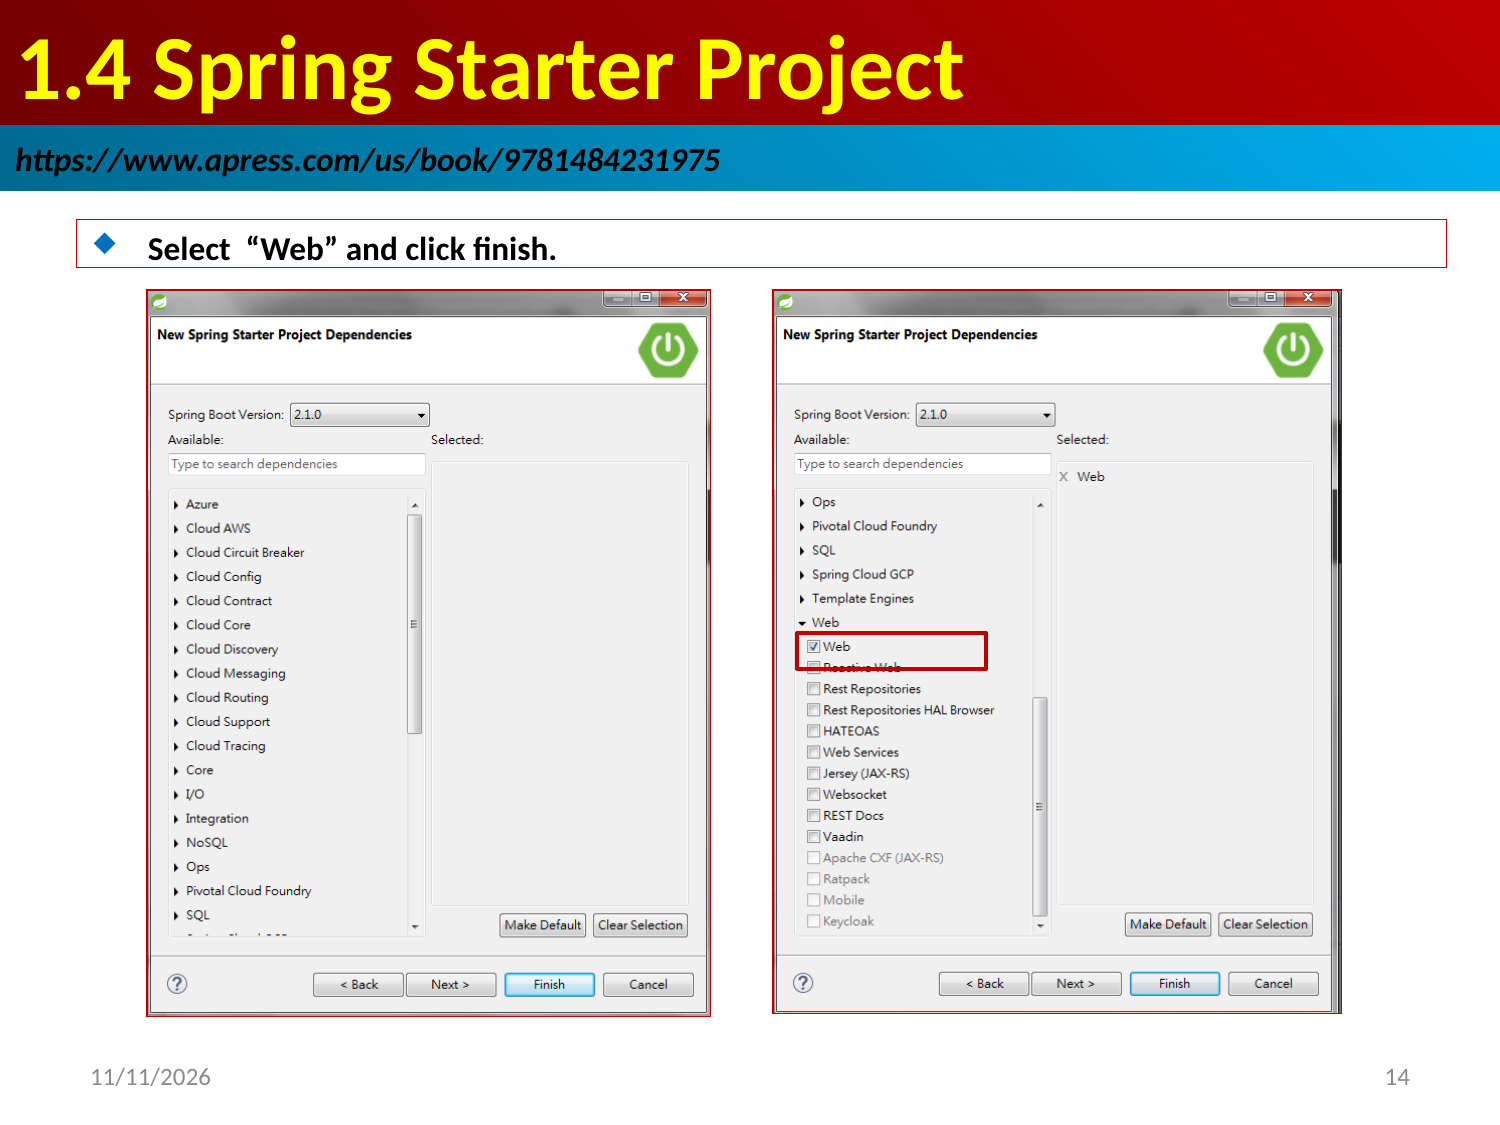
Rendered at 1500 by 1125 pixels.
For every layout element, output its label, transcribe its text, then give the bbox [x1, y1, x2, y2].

subtitle Select “Web” and click finish. [76, 219, 1447, 268]
slide_number 14 [1074, 1042, 1425, 1109]
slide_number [75, 1042, 425, 1109]
picture [773, 290, 1342, 1013]
picture [147, 290, 710, 1016]
title 1.4 Spring Starter Project [0, 0, 1500, 125]
text_box https://www.apress.com/us/book/9781484231975 [0, 125, 1500, 191]
